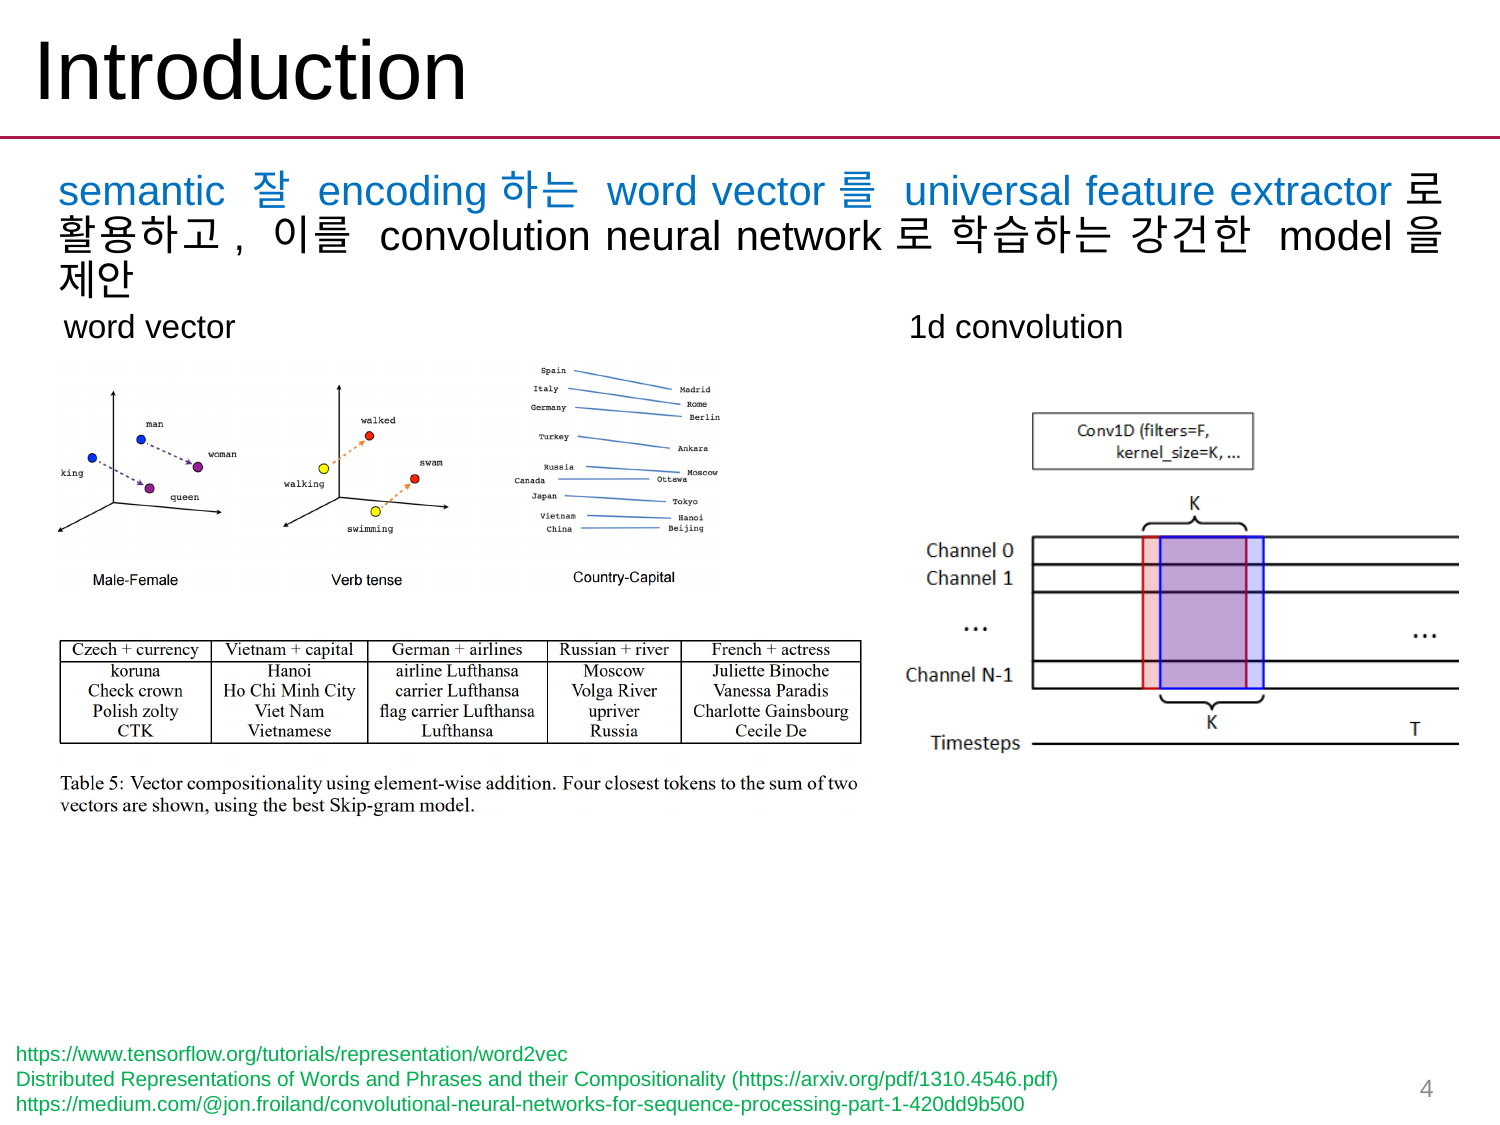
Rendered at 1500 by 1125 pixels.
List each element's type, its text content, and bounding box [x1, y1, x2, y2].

picture [894, 412, 1459, 767]
text_box https://www.tensorflow.org/tutorials/representation/word2vec Distributed Representations of Words and Phrases and their Compositionality (https://arxiv.org/pdf/1310.4546.pdf) https://medium.com/@jon.froiland/convolutional-neural-networks-for-sequence-processing-part-1-420dd9b500 [1, 1033, 1341, 1124]
text_box word vector [49, 297, 282, 353]
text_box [49, 358, 870, 821]
text_box 1d convolution [894, 297, 1389, 353]
text_box semantic 잘 encoding하는 word vector를 universal feature extractor로 활용하고, 이를 convolution neural network로 학습하는 강건한 model을 제안 [43, 162, 1459, 1120]
title Introduction [18, 19, 1313, 126]
